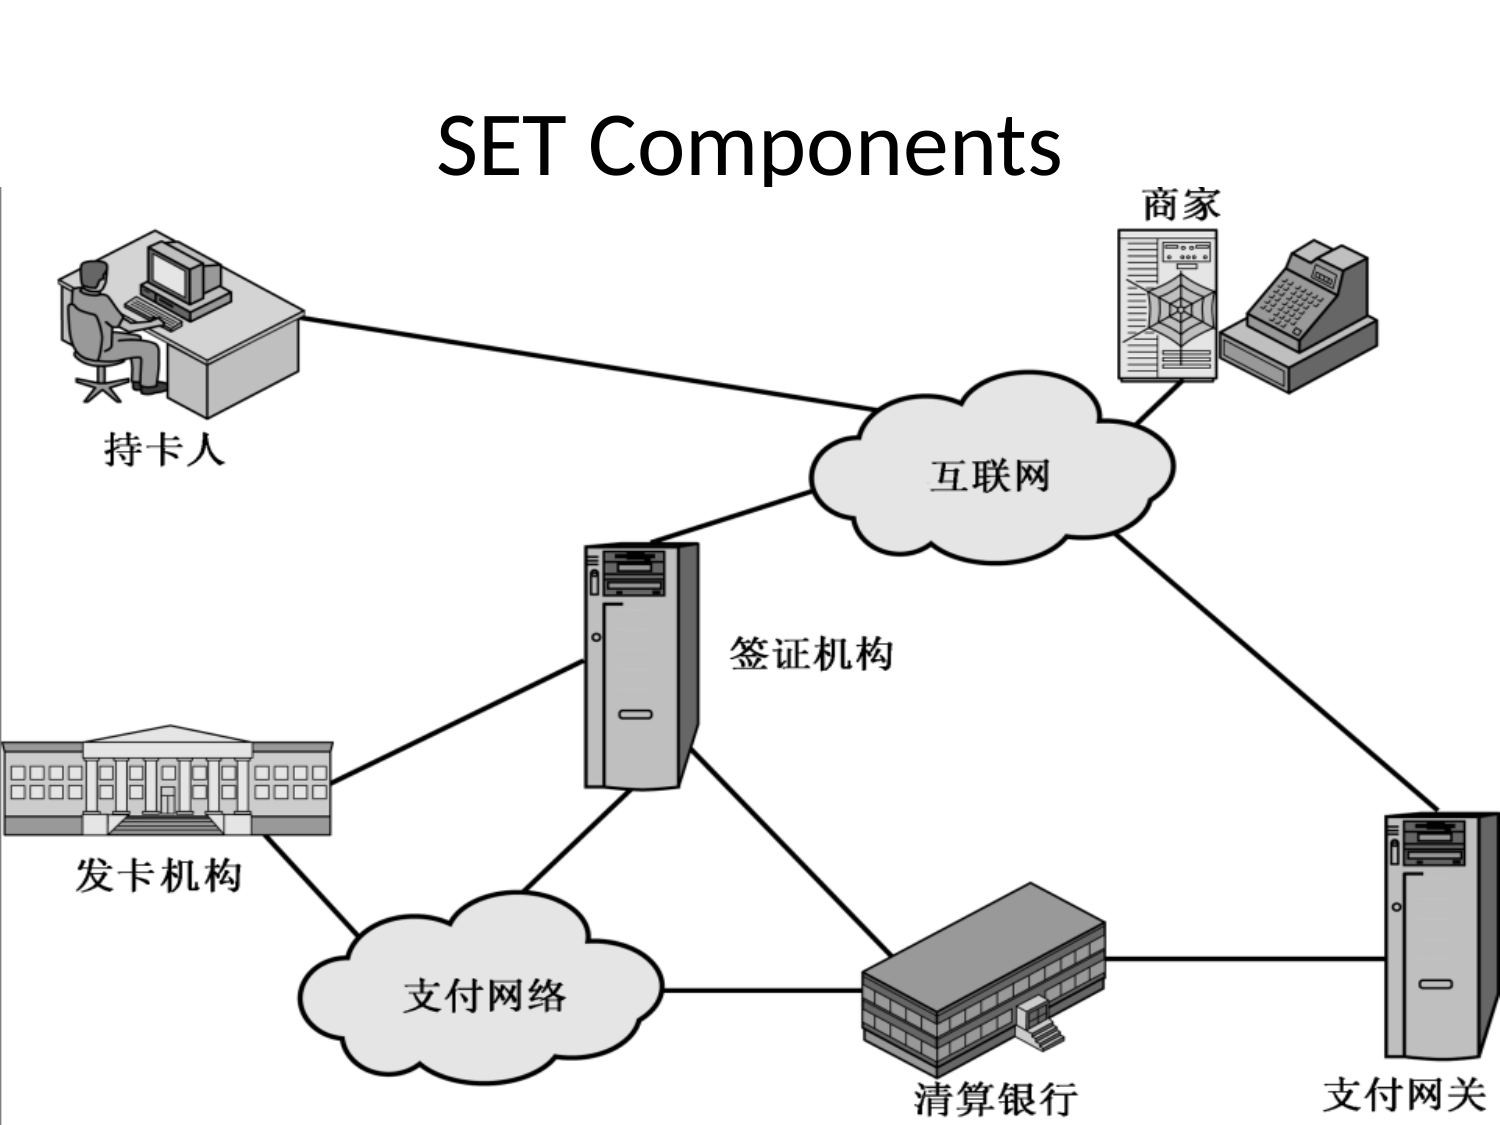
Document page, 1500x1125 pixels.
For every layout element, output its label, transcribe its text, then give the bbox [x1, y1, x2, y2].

picture [0, 187, 1500, 1125]
title SET Components [75, 45, 1425, 185]
